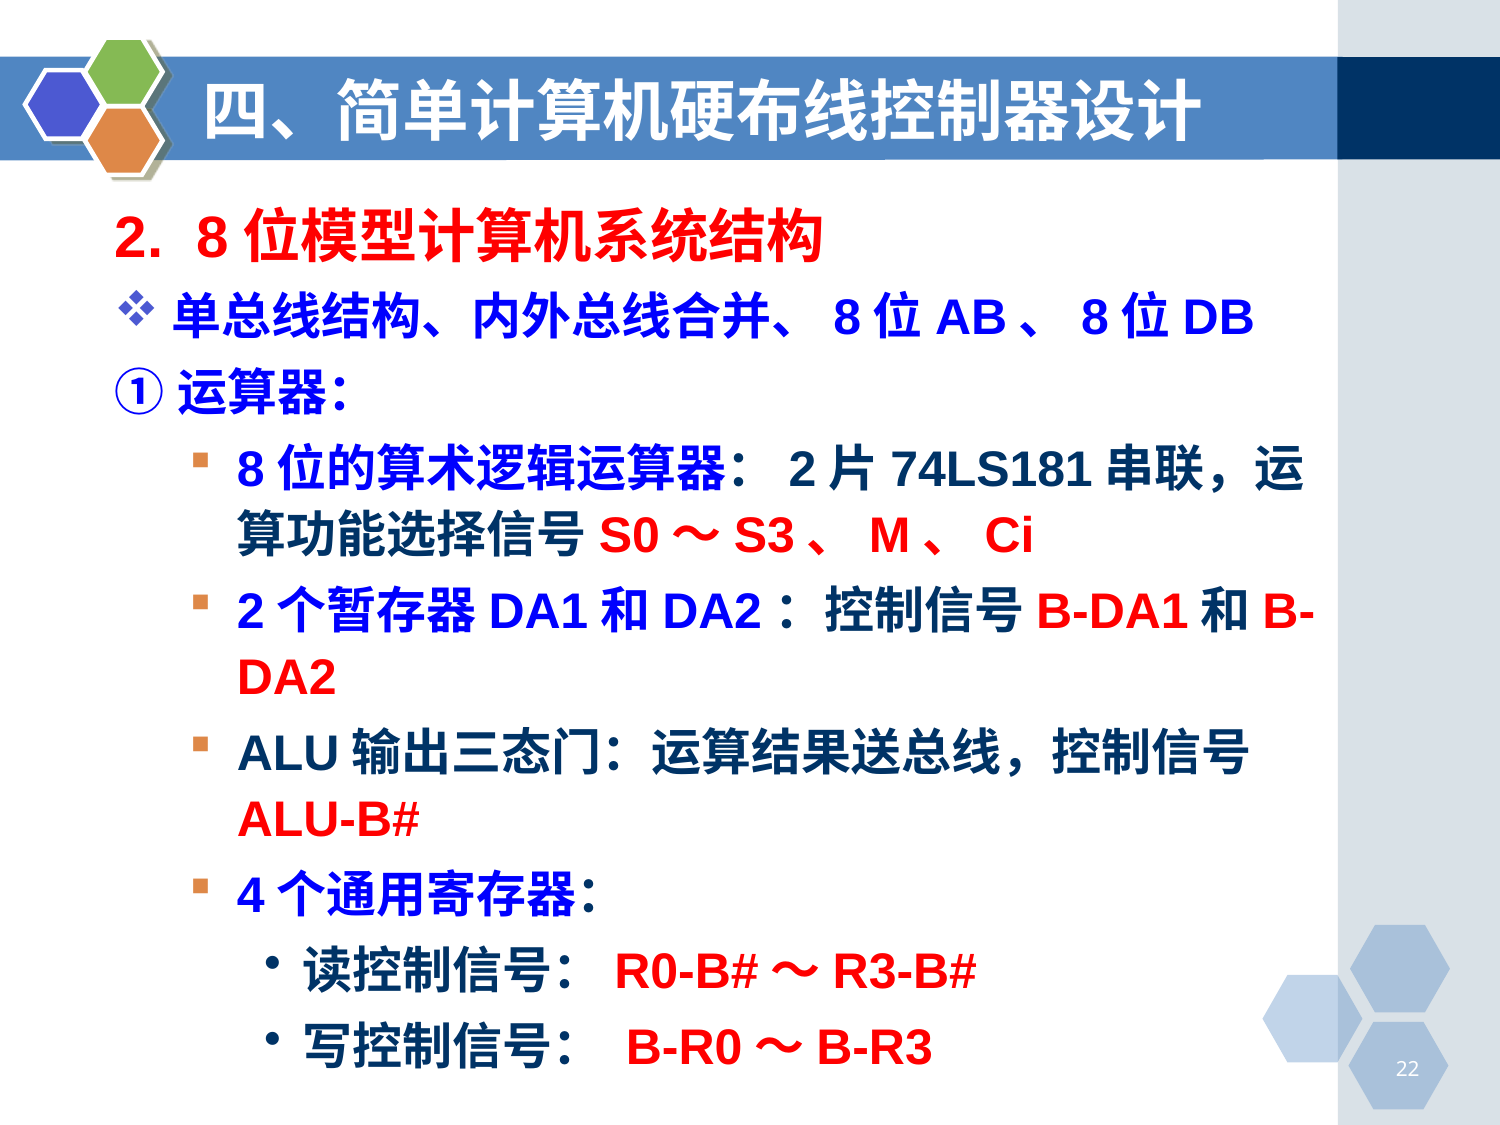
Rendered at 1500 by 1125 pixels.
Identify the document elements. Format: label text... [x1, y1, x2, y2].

slide_number 22 [1359, 1047, 1435, 1086]
title 四、简单计算机硬布线控制器设计 [187, 62, 1288, 155]
text_box 2. 8位模型计算机系统结构 单总线结构、内外总线合并、8位AB、8位DB ①运算器： 8位的算术逻辑运算器：2片74LS181串联，运算功能选择信号S0～S3、M、Ci 2个暂存器DA1和DA2：控制信号B-DA1和B-DA2 ALU输出三态门：运算结果送总线，控制信号ALU-B# 4个通用寄存器： 读控制信号：R0-B#～R3-B# 写控制信号： B-R0～B-R3 [100, 184, 1353, 1035]
